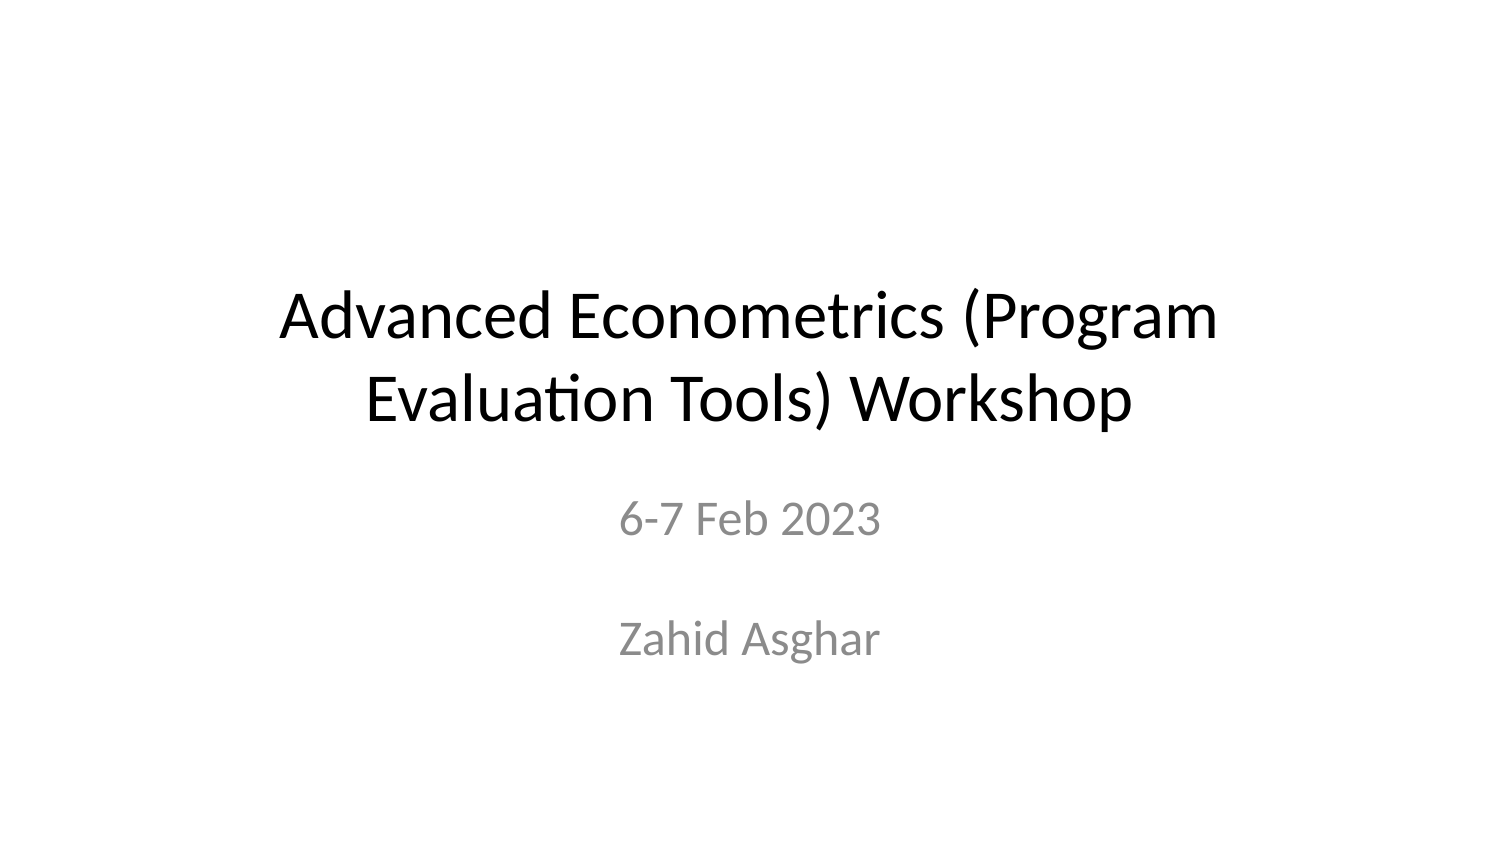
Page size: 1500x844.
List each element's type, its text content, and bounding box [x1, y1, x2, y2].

title Advanced Econometrics (Program Evaluation Tools) Workshop [112, 262, 1388, 443]
subtitle 6-7 Feb 2023 Zahid Asghar [225, 478, 1275, 694]
